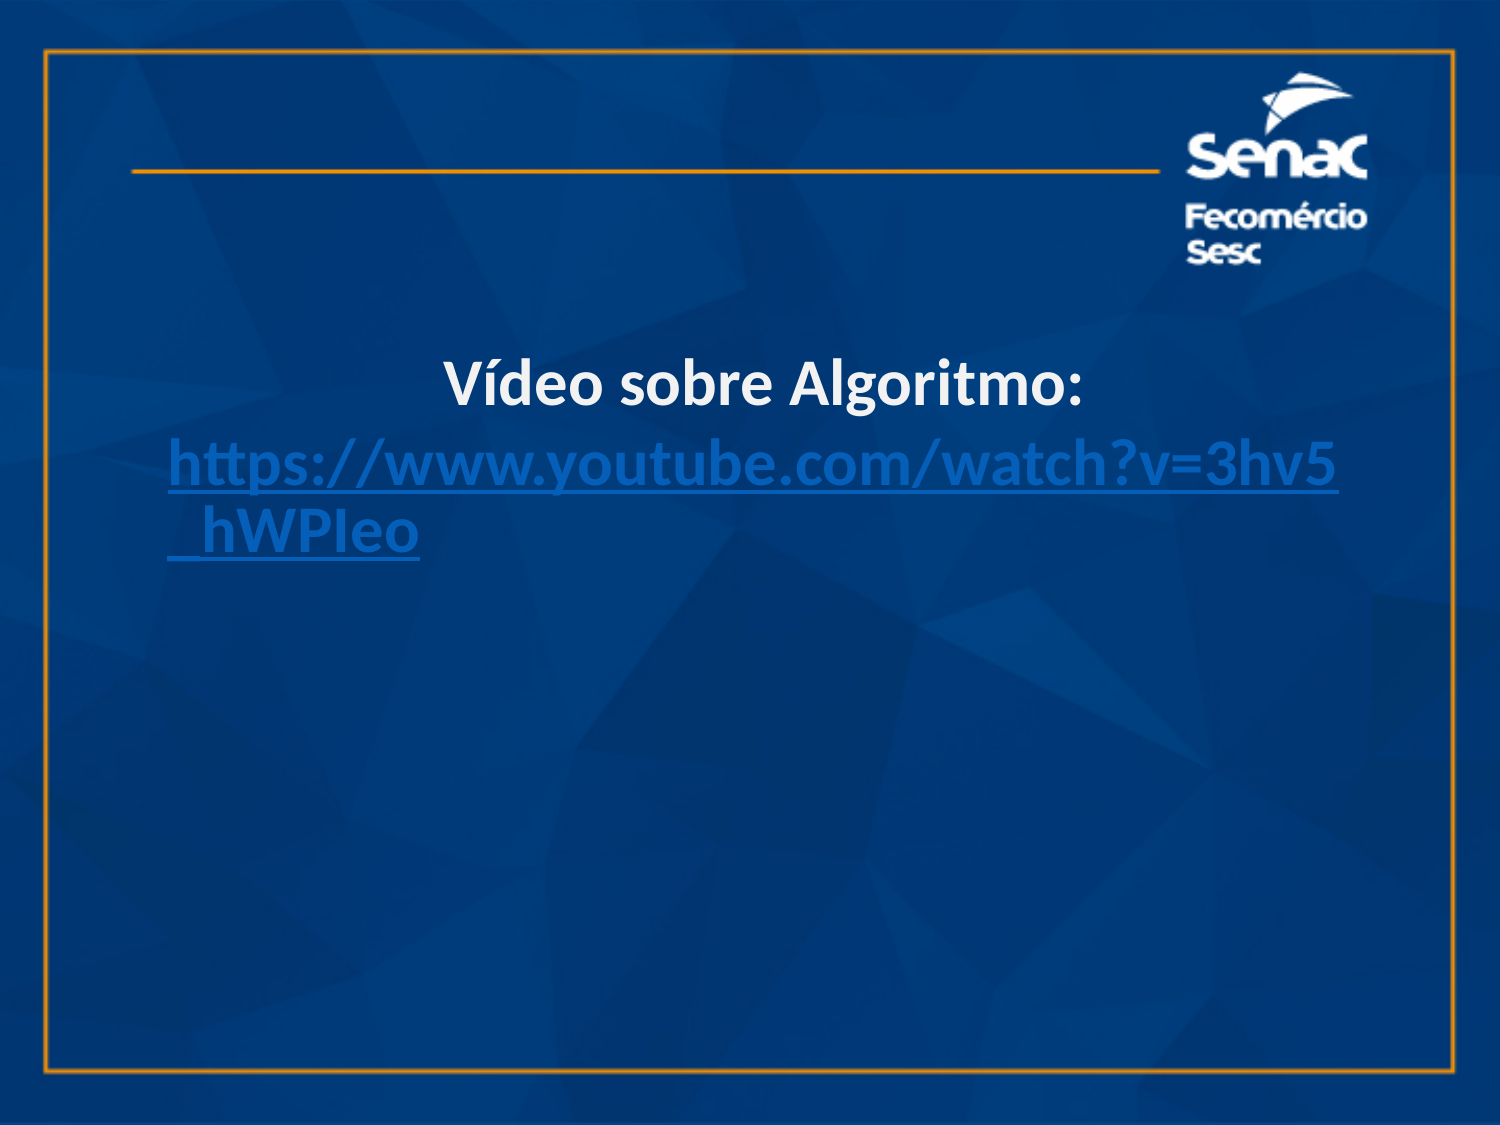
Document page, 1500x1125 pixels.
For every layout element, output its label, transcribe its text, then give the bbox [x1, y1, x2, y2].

text_box [130, 68, 1130, 182]
text_box Vídeo sobre Algoritmo: https://www.youtube.com/watch?v=3hv5_hWPIeo [153, 331, 1376, 587]
picture [0, 0, 1500, 1125]
